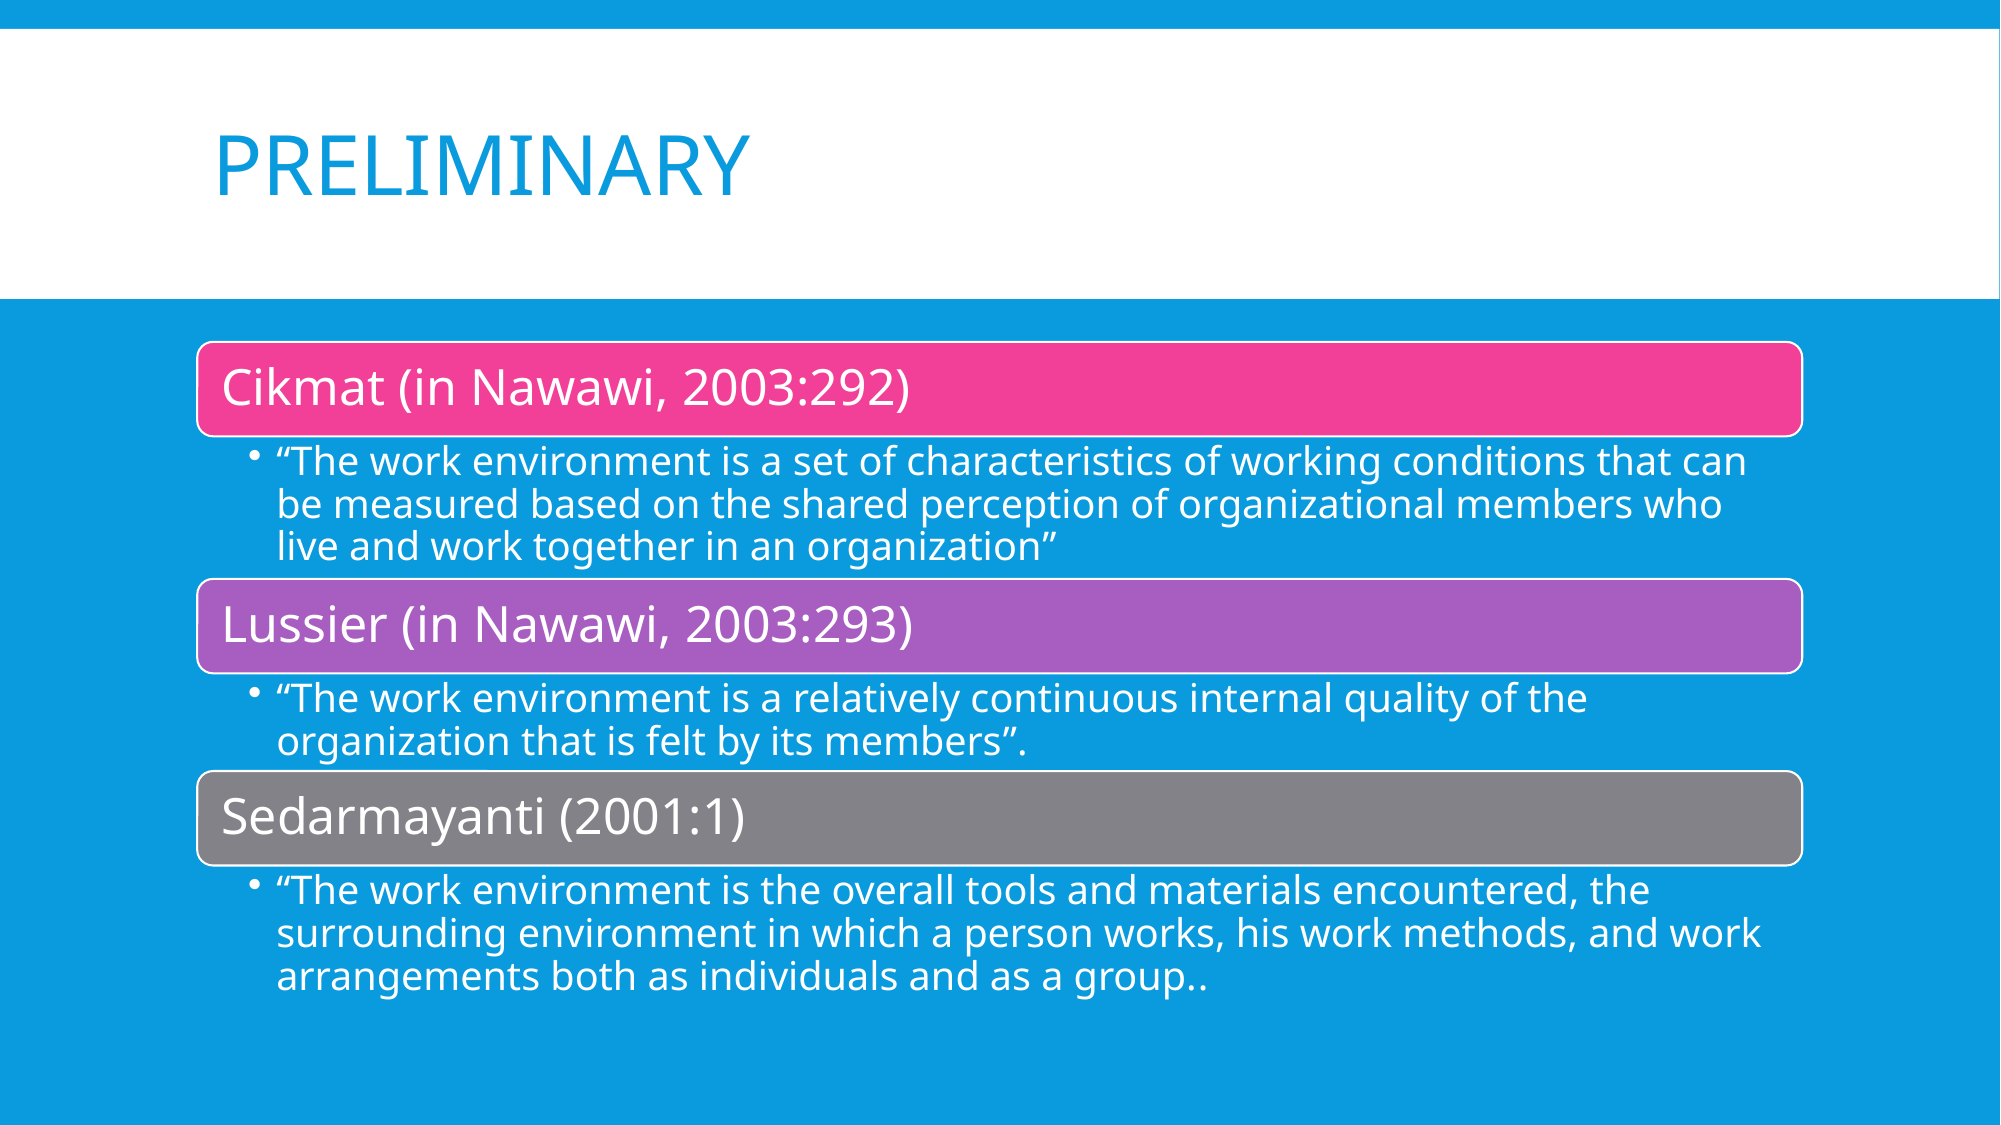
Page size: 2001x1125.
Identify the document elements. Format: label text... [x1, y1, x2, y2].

title preliminary [197, 46, 1803, 295]
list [196, 329, 1803, 1021]
